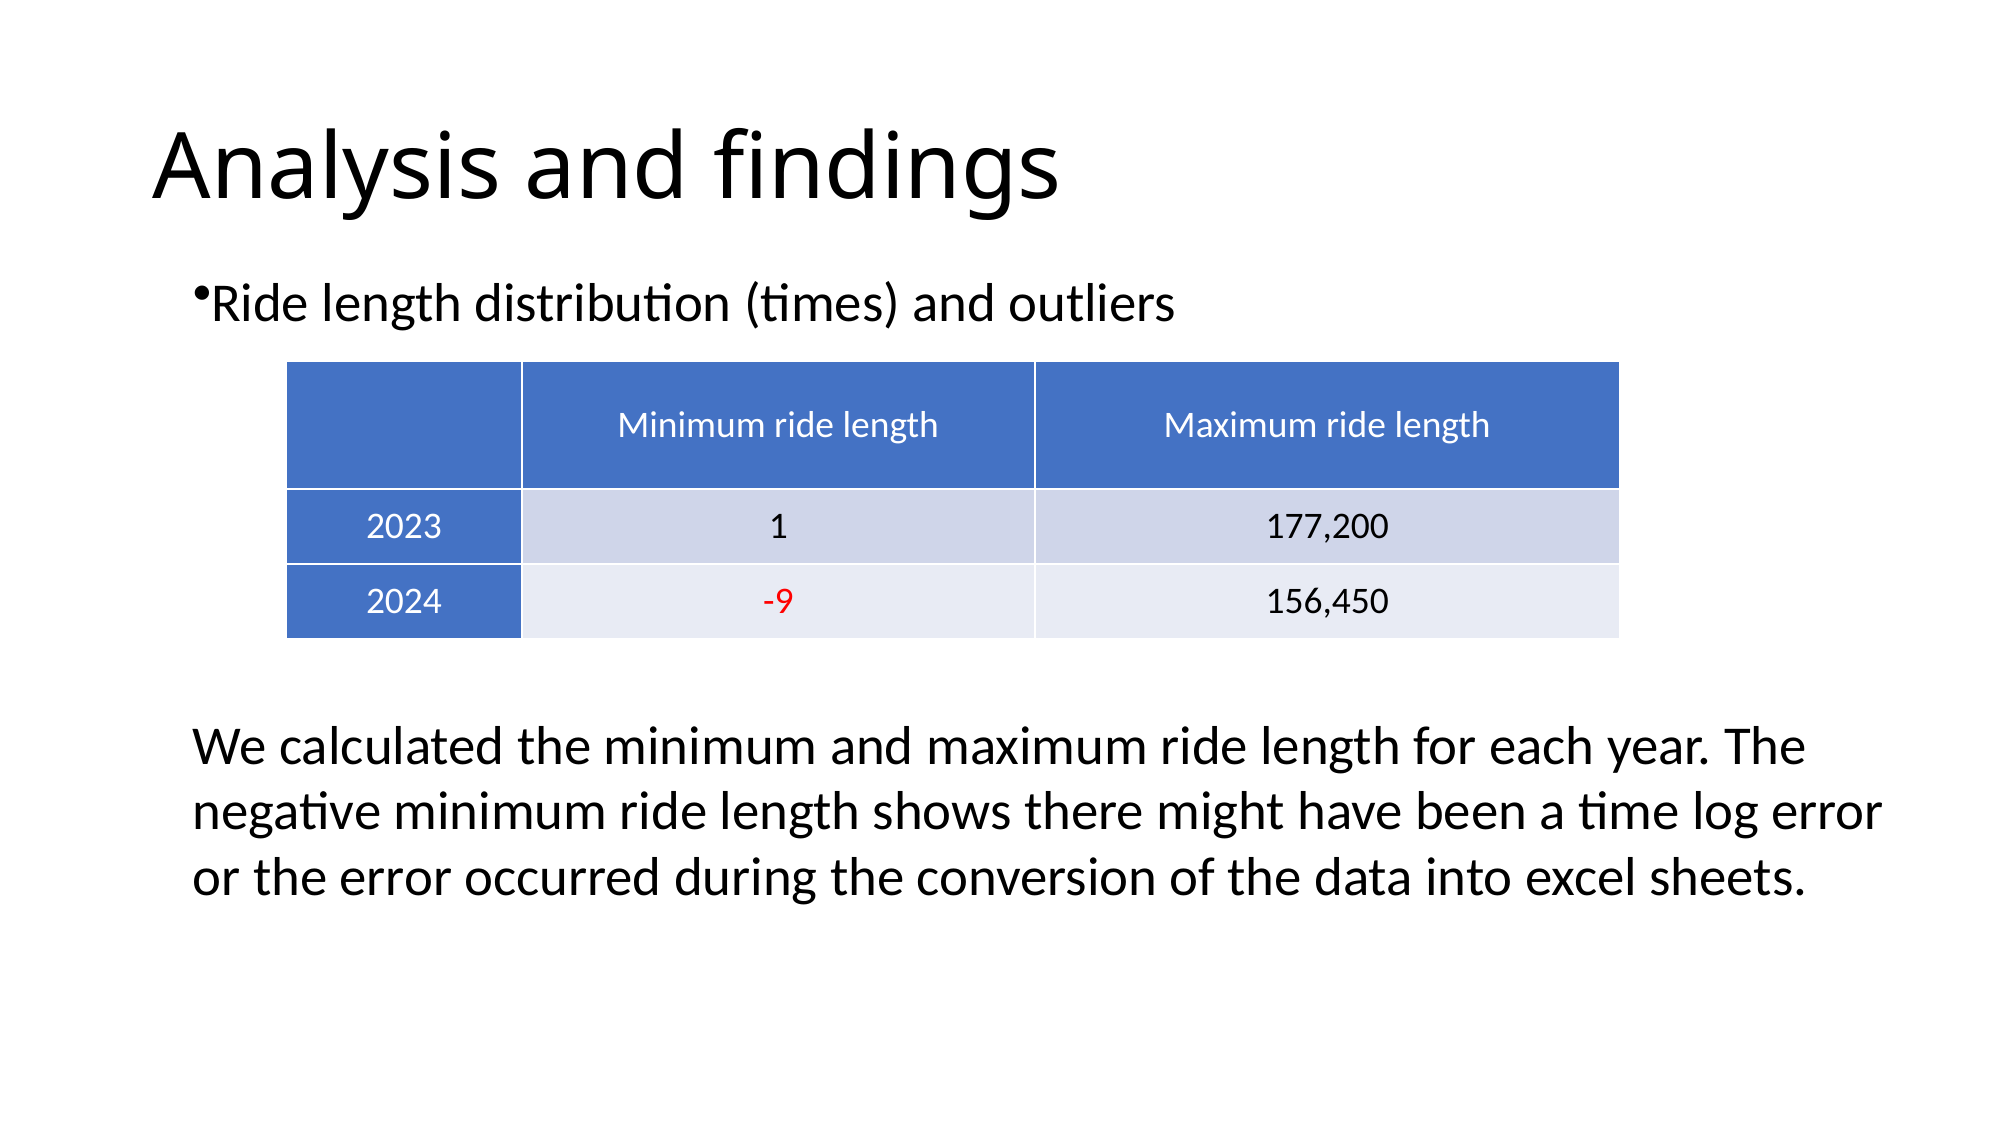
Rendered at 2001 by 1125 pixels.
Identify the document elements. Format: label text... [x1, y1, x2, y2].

table_header Maximum ride length [1036, 362, 1619, 488]
table_cell 177,200 [1036, 490, 1619, 563]
list Ride length distribution (times) and outliers We calculated the minimum and maximum ride length for each year. The negative minimum ride length shows there might have been a time log error or the error occurred during the conversion of the data into excel sheets. [177, 259, 1903, 974]
table_cell 2023 [287, 490, 521, 563]
table_cell 1 [523, 490, 1034, 563]
table_header [287, 362, 521, 488]
table_cell -9 [523, 565, 1034, 638]
table_cell 2024 [287, 565, 521, 638]
table_header Minimum ride length [523, 362, 1034, 488]
title Analysis and findings [137, 59, 1863, 278]
table_cell 156,450 [1036, 565, 1619, 638]
